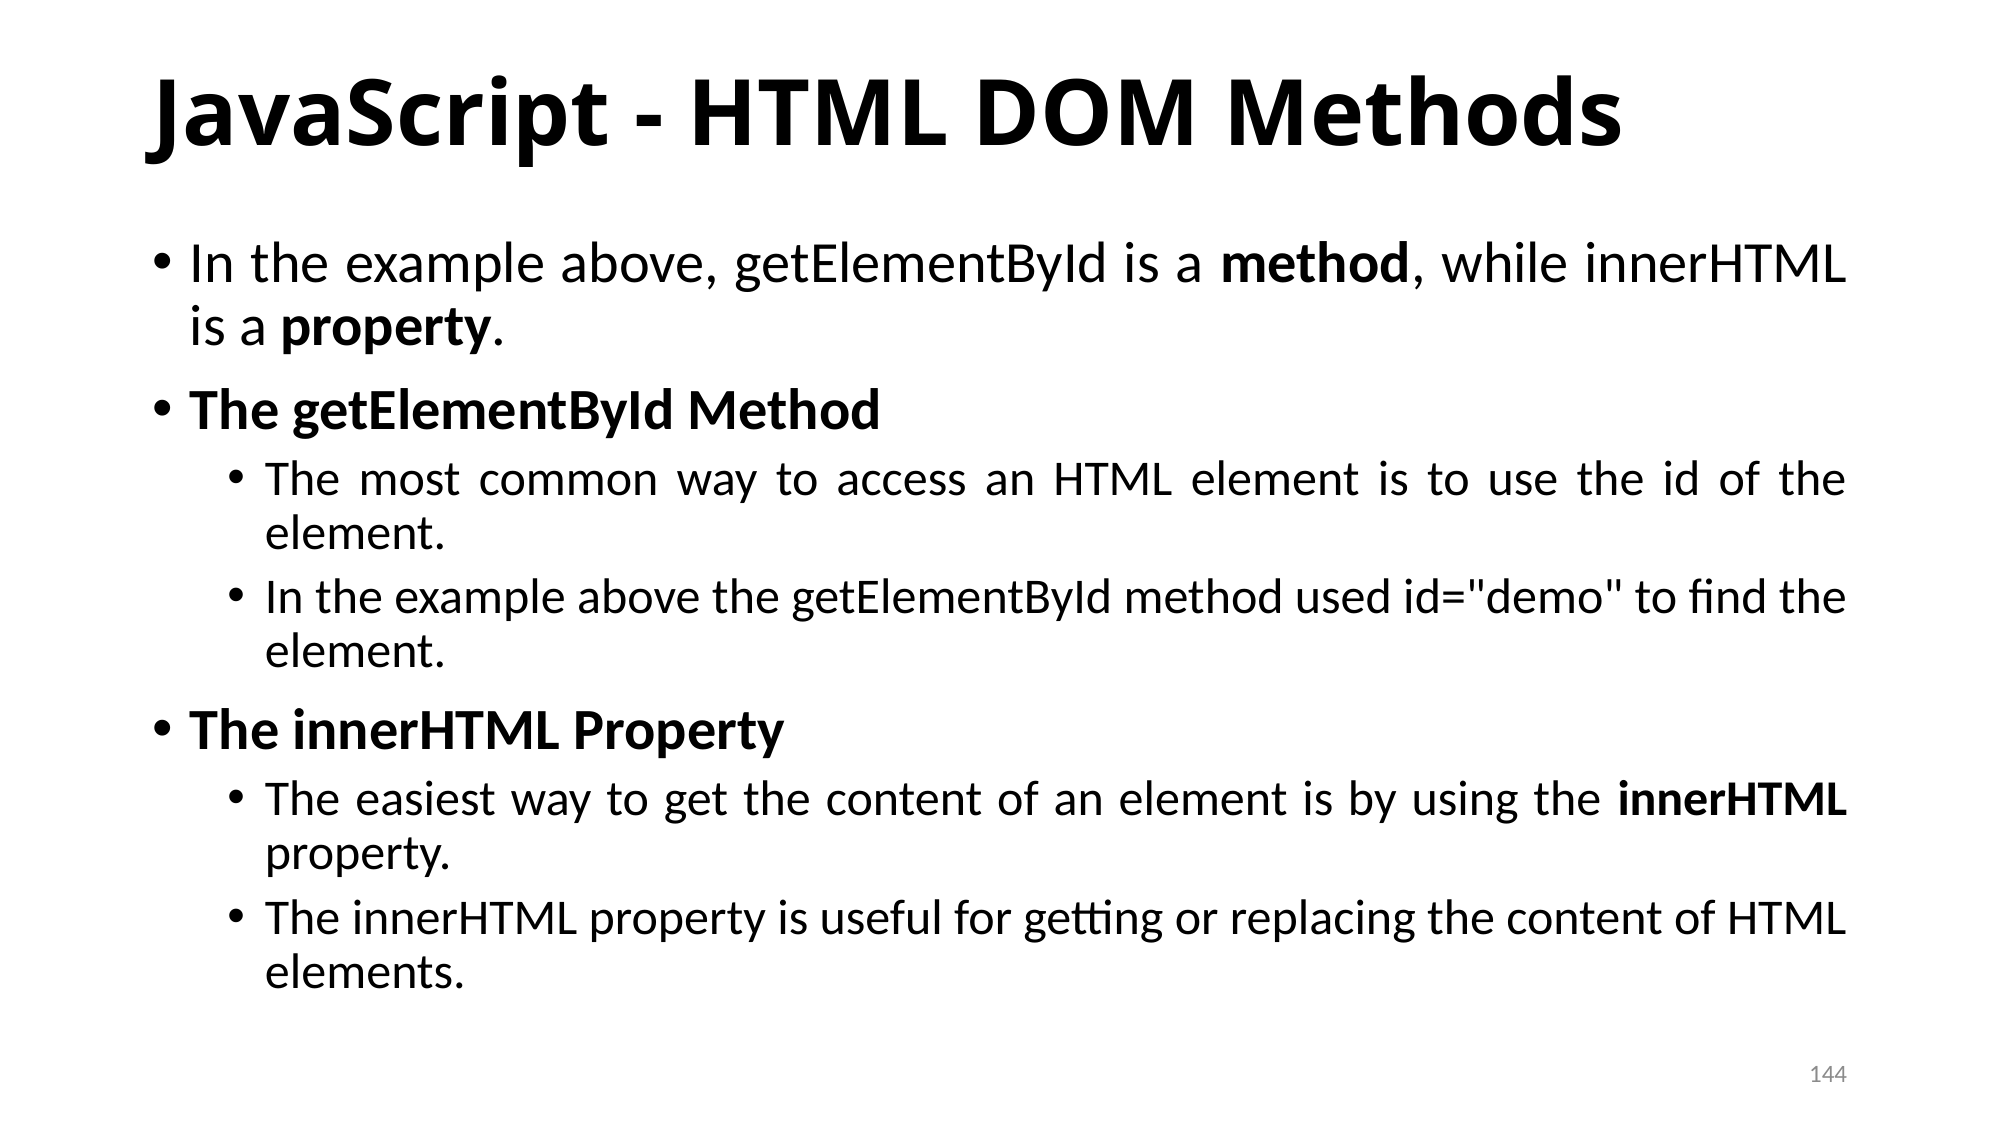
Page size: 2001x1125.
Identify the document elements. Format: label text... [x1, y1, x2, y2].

list In the example above, getElementById is a method, while innerHTML is a property. The getElementById Method The most common way to access an HTML element is to use the id of the element. In the example above the getElementById method used id="demo" to find the element. The innerHTML Property The easiest way to get the content of an element is by using the innerHTML property. The innerHTML property is useful for getting or replacing the content of HTML elements. [137, 224, 1863, 1043]
title JavaScript - HTML DOM Methods [137, 7, 1863, 224]
slide_number 144 [1412, 1042, 1863, 1103]
